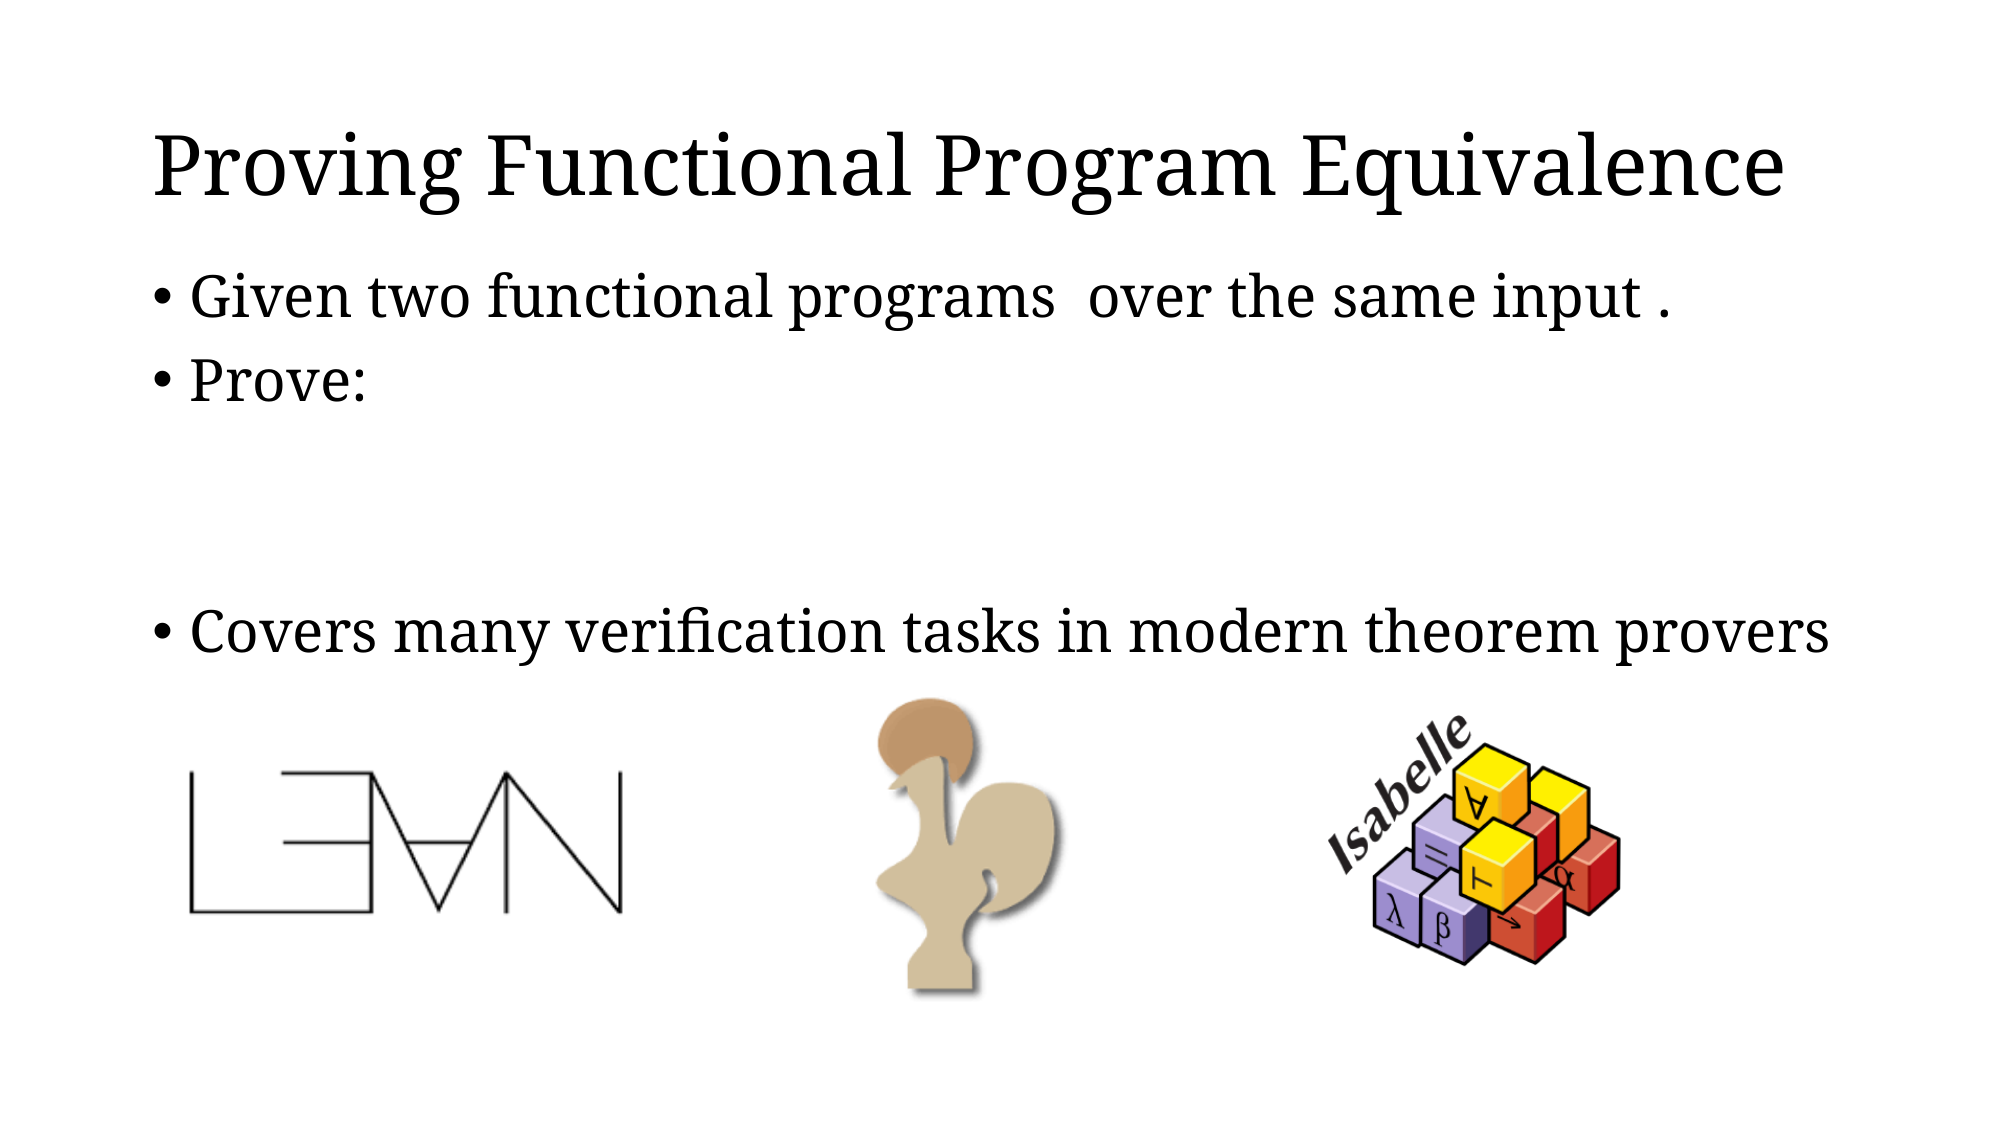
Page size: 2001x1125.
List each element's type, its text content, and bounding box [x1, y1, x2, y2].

picture [172, 755, 629, 932]
picture [852, 692, 1087, 1002]
title Proving Functional Program Equivalence [137, 59, 1863, 278]
picture [1328, 692, 1621, 985]
